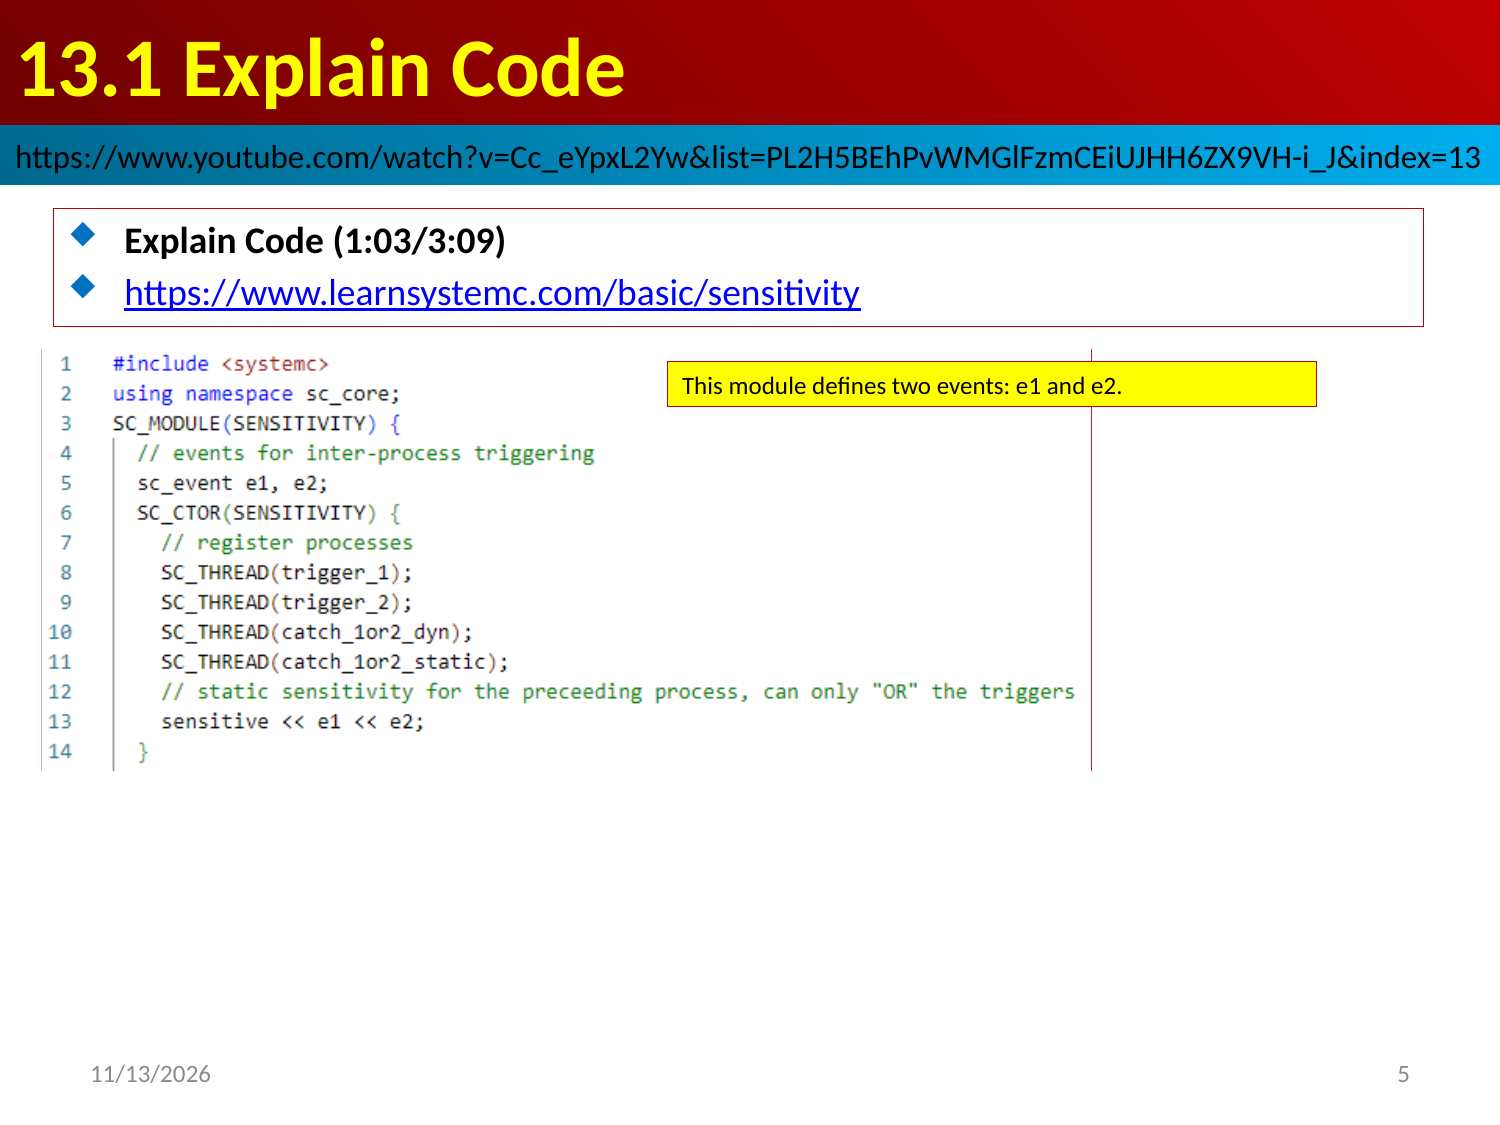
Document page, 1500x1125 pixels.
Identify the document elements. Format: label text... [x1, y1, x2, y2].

text_box This module defines two events: e1 and e2. [1097, 361, 1317, 407]
text_box https://www.youtube.com/watch?v=Cc_eYpxL2Yw&list=PL2H5BEhPvWMGlFzmCEiUJHH6ZX9VH-i_J&index=13 [0, 125, 1500, 185]
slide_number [75, 1042, 425, 1103]
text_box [40, 349, 1092, 771]
title 13.1 Explain Code [0, 0, 1500, 125]
slide_number 5 [1074, 1042, 1425, 1103]
subtitle Explain Code (1:03/3:09) https://www.learnsystemc.com/basic/sensitivity [53, 208, 1424, 327]
